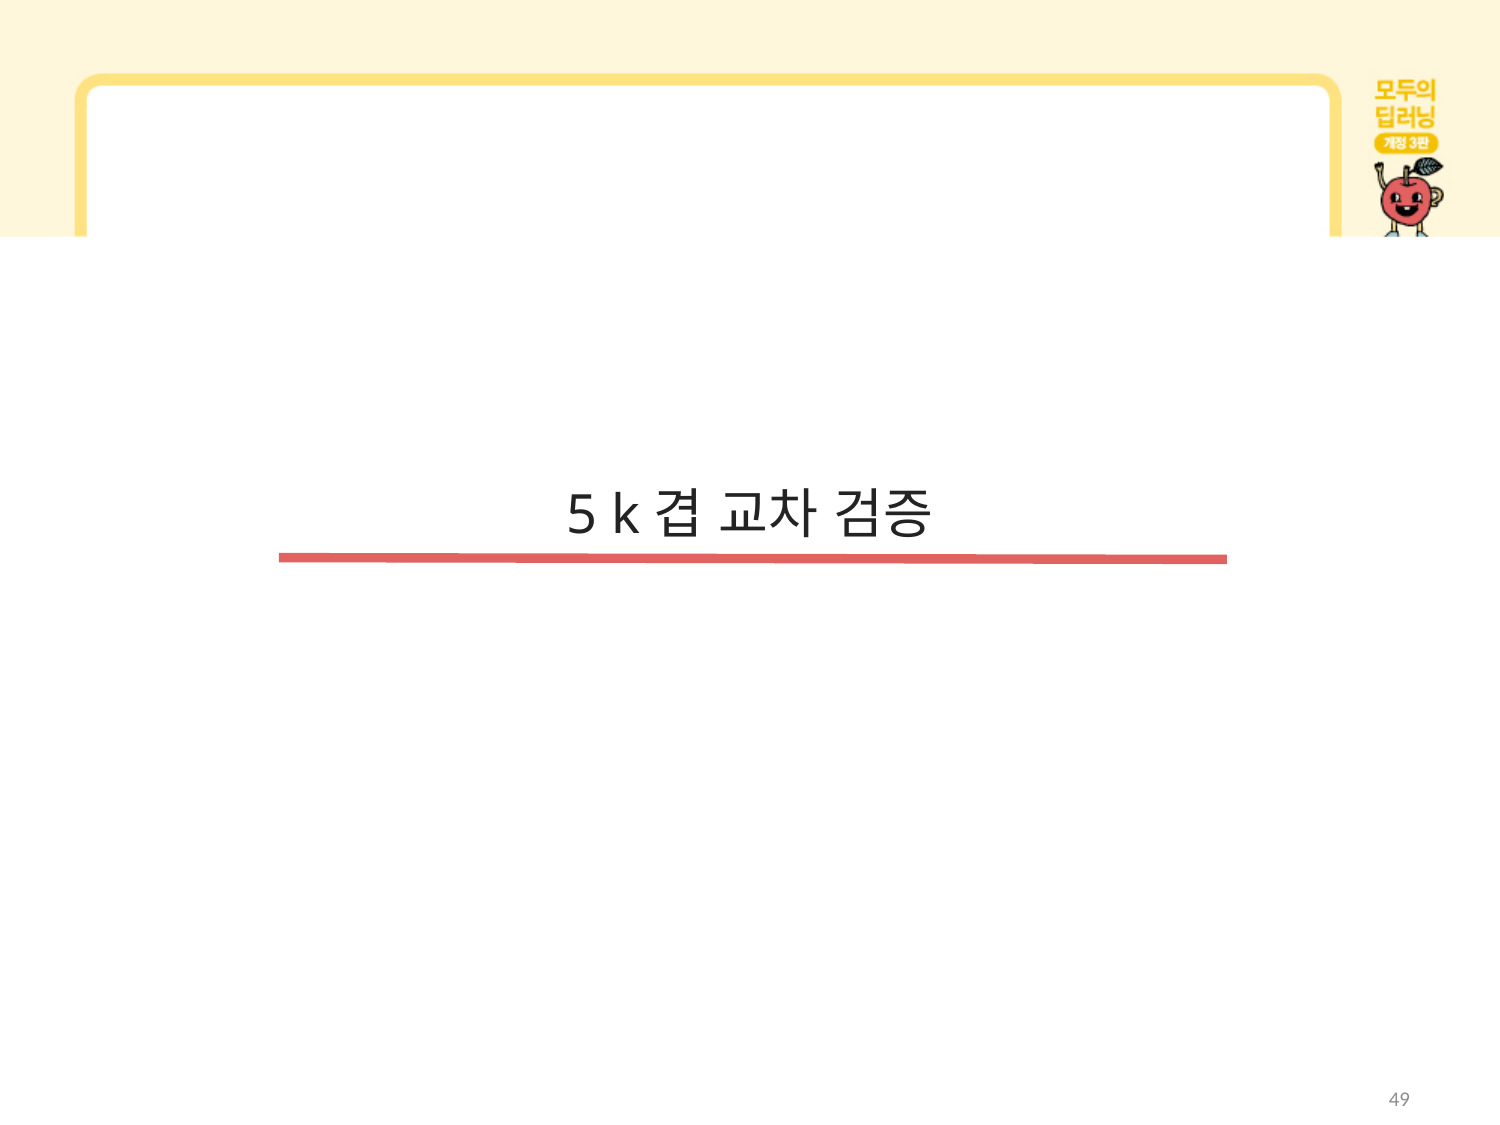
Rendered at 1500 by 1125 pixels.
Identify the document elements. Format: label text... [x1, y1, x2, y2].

picture [0, 0, 1500, 1125]
text_box 5 k겹 교차 검증 [87, 420, 1413, 552]
slide_number 49 [1074, 1074, 1425, 1123]
